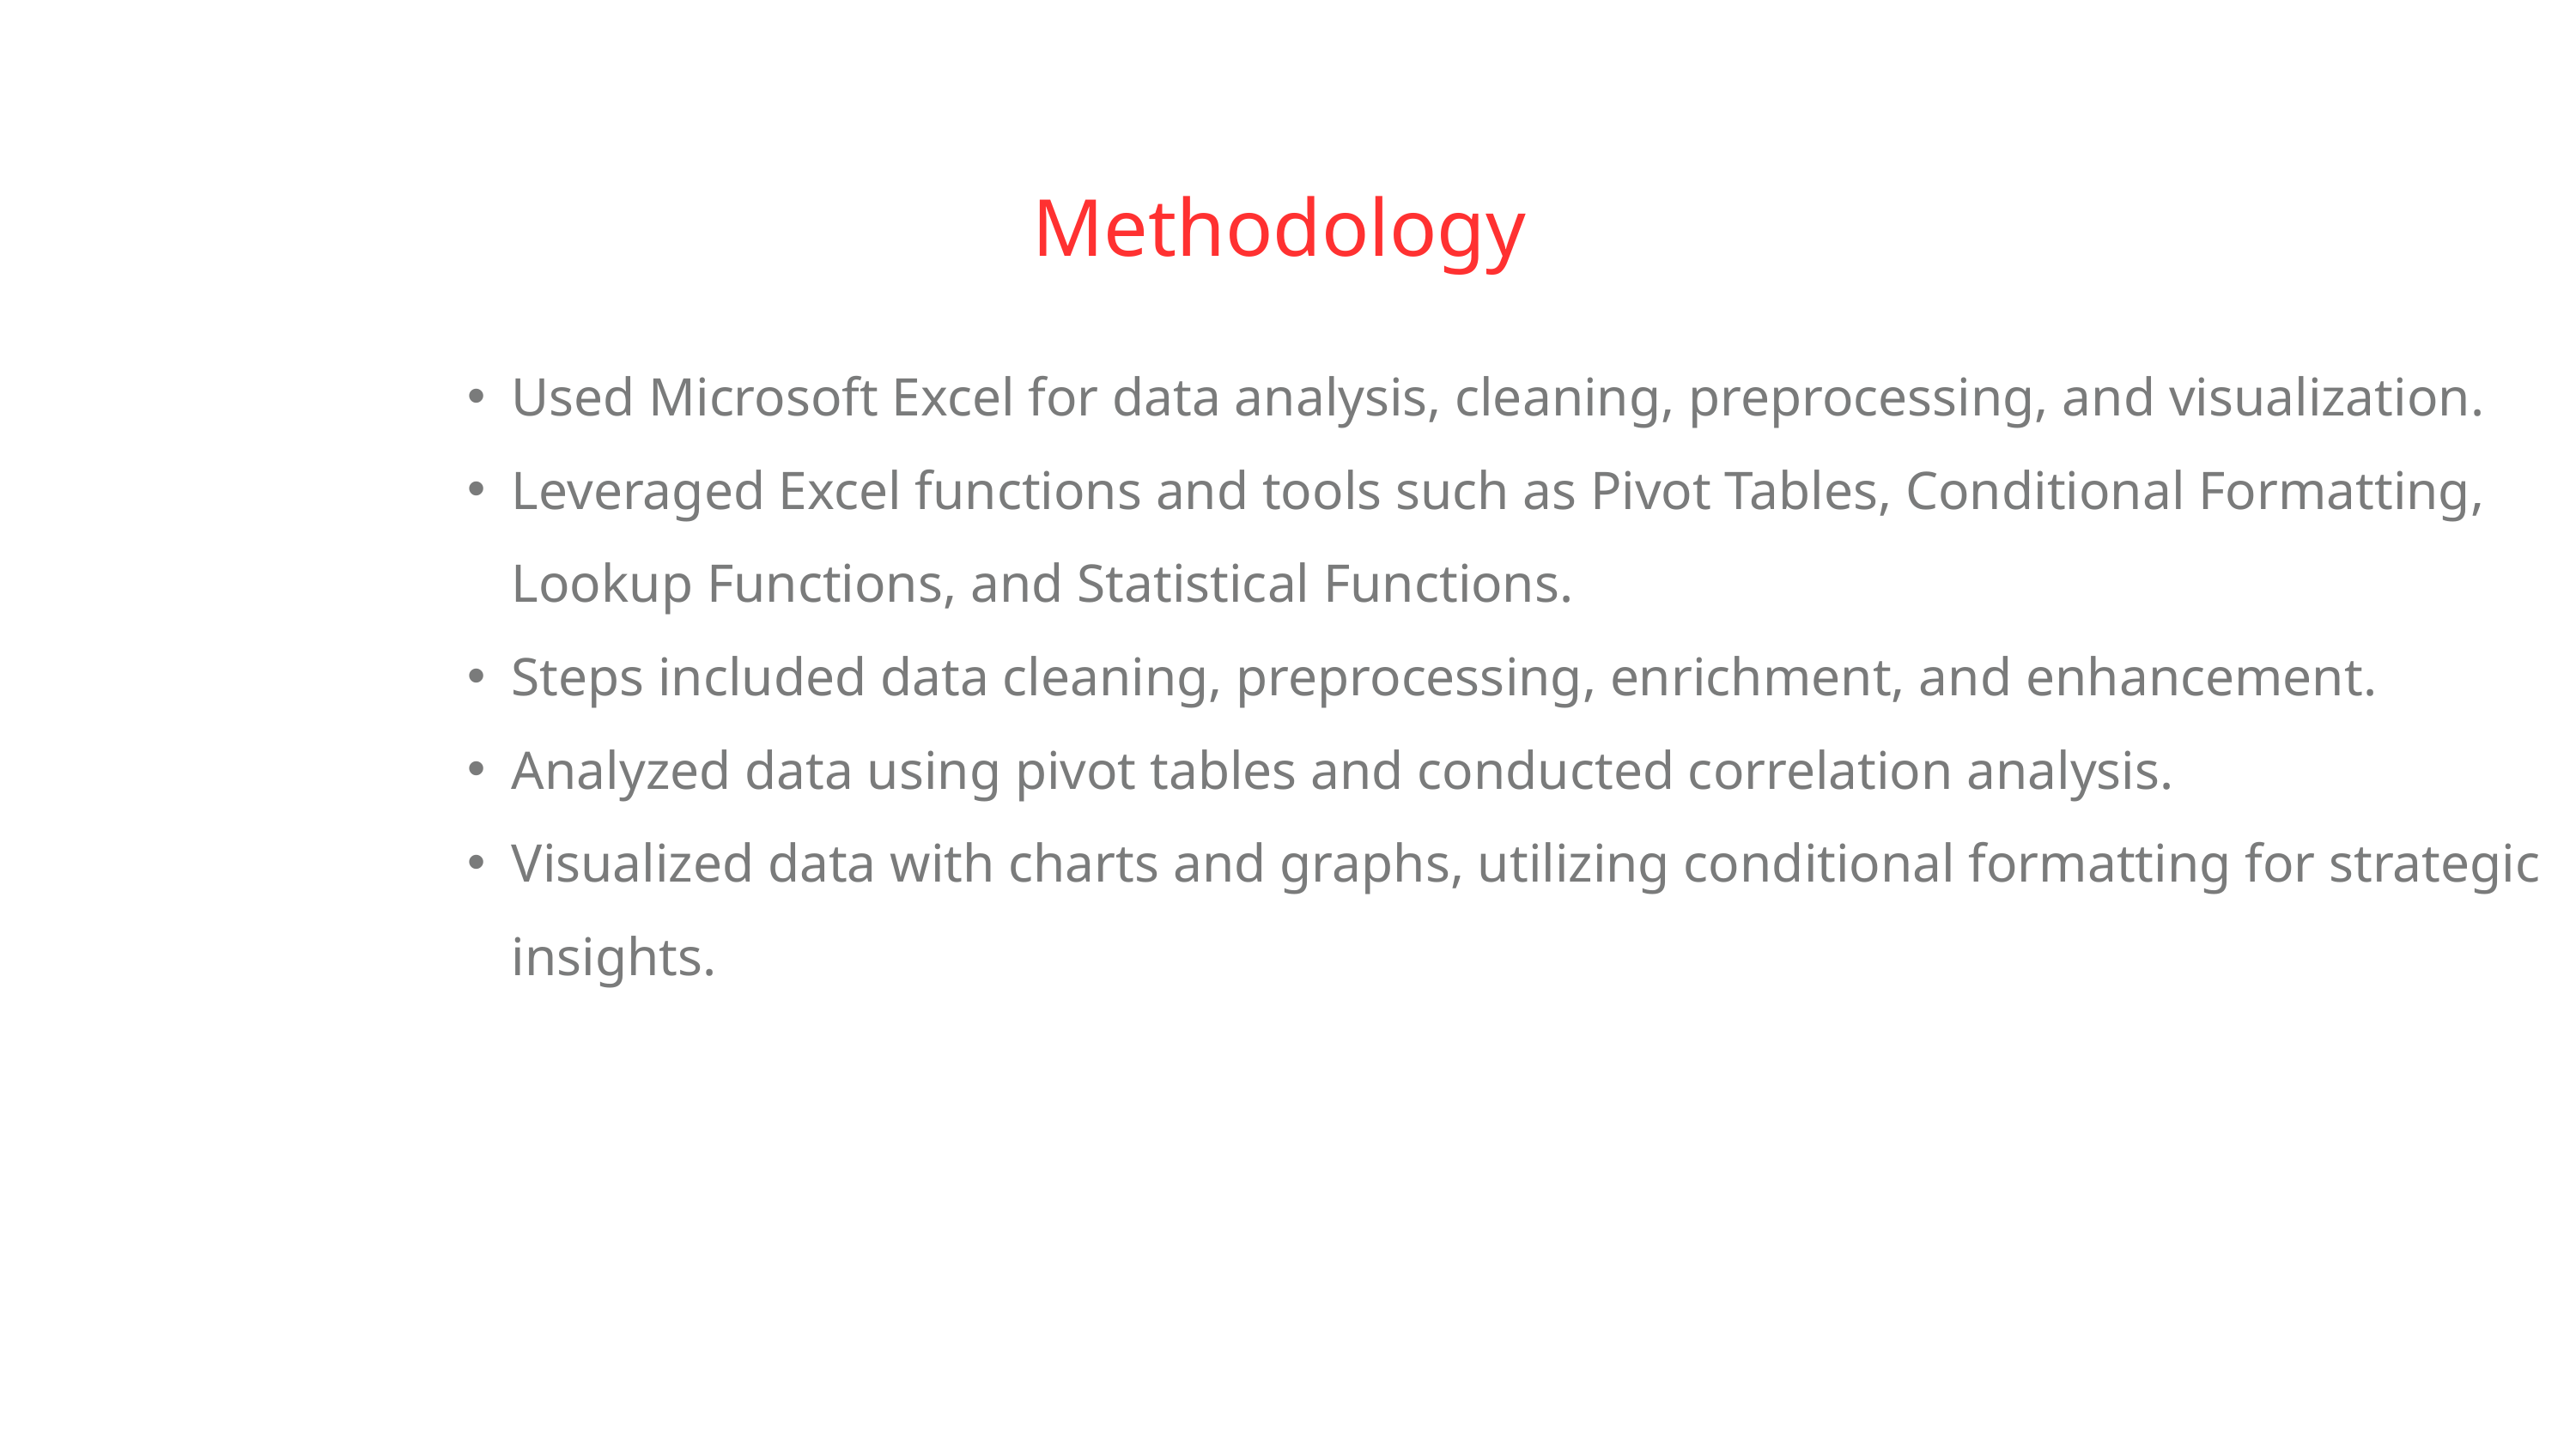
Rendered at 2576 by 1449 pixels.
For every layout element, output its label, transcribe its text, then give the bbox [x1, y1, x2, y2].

text_box Used Microsoft Excel for data analysis, cleaning, preprocessing, and visualization. Leveraged Excel functions and tools such as Pivot Tables, Conditional Formatting, Lookup Functions, and Statistical Functions. Steps included data cleaning, preprocessing, enrichment, and enhancement. Analyzed data using pivot tables and conducted correlation analysis. Visualized data with charts and graphs, utilizing conditional formatting for strategic insights. [423, 332, 2545, 1080]
text_box Methodology [683, 95, 1875, 272]
